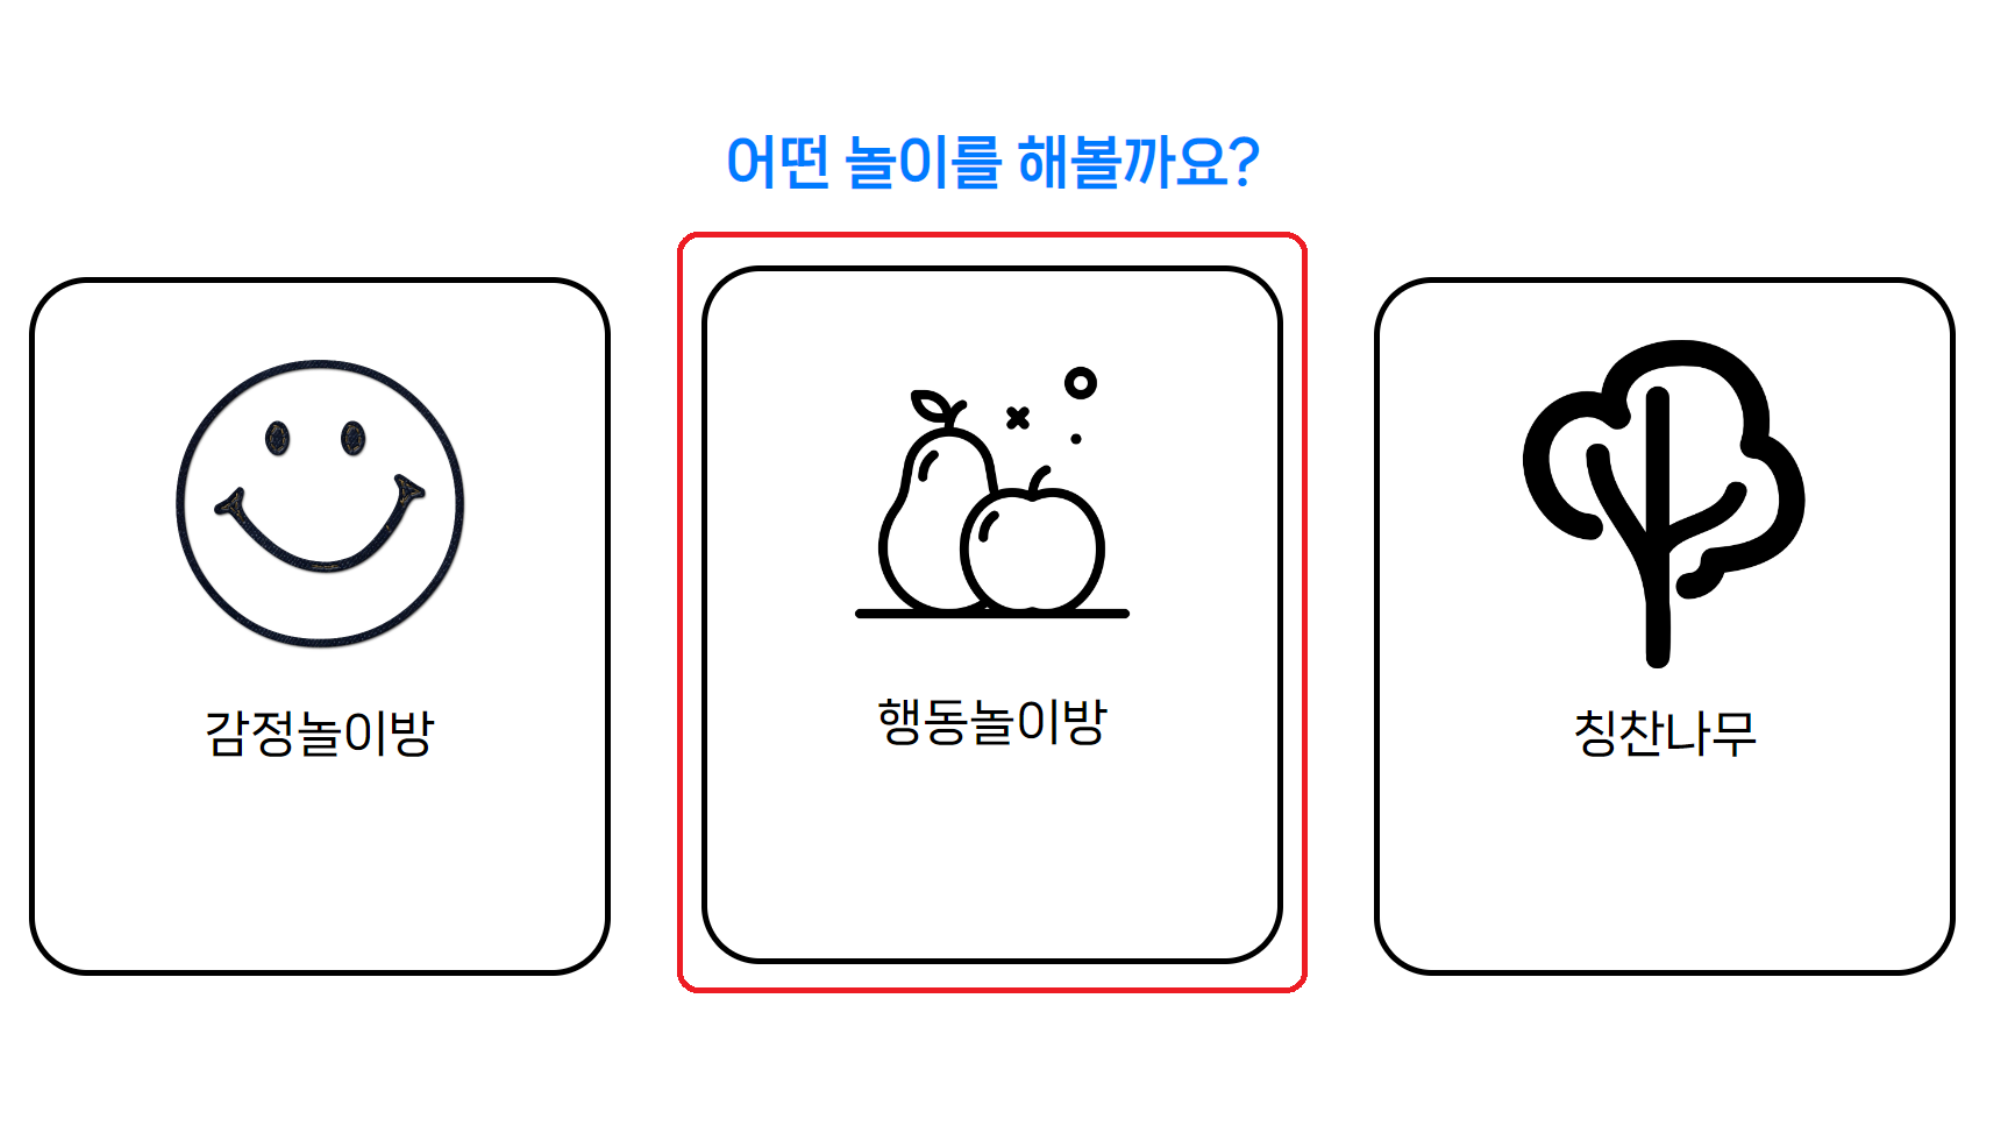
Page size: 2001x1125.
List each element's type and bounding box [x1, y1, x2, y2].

picture [0, 106, 2000, 1019]
